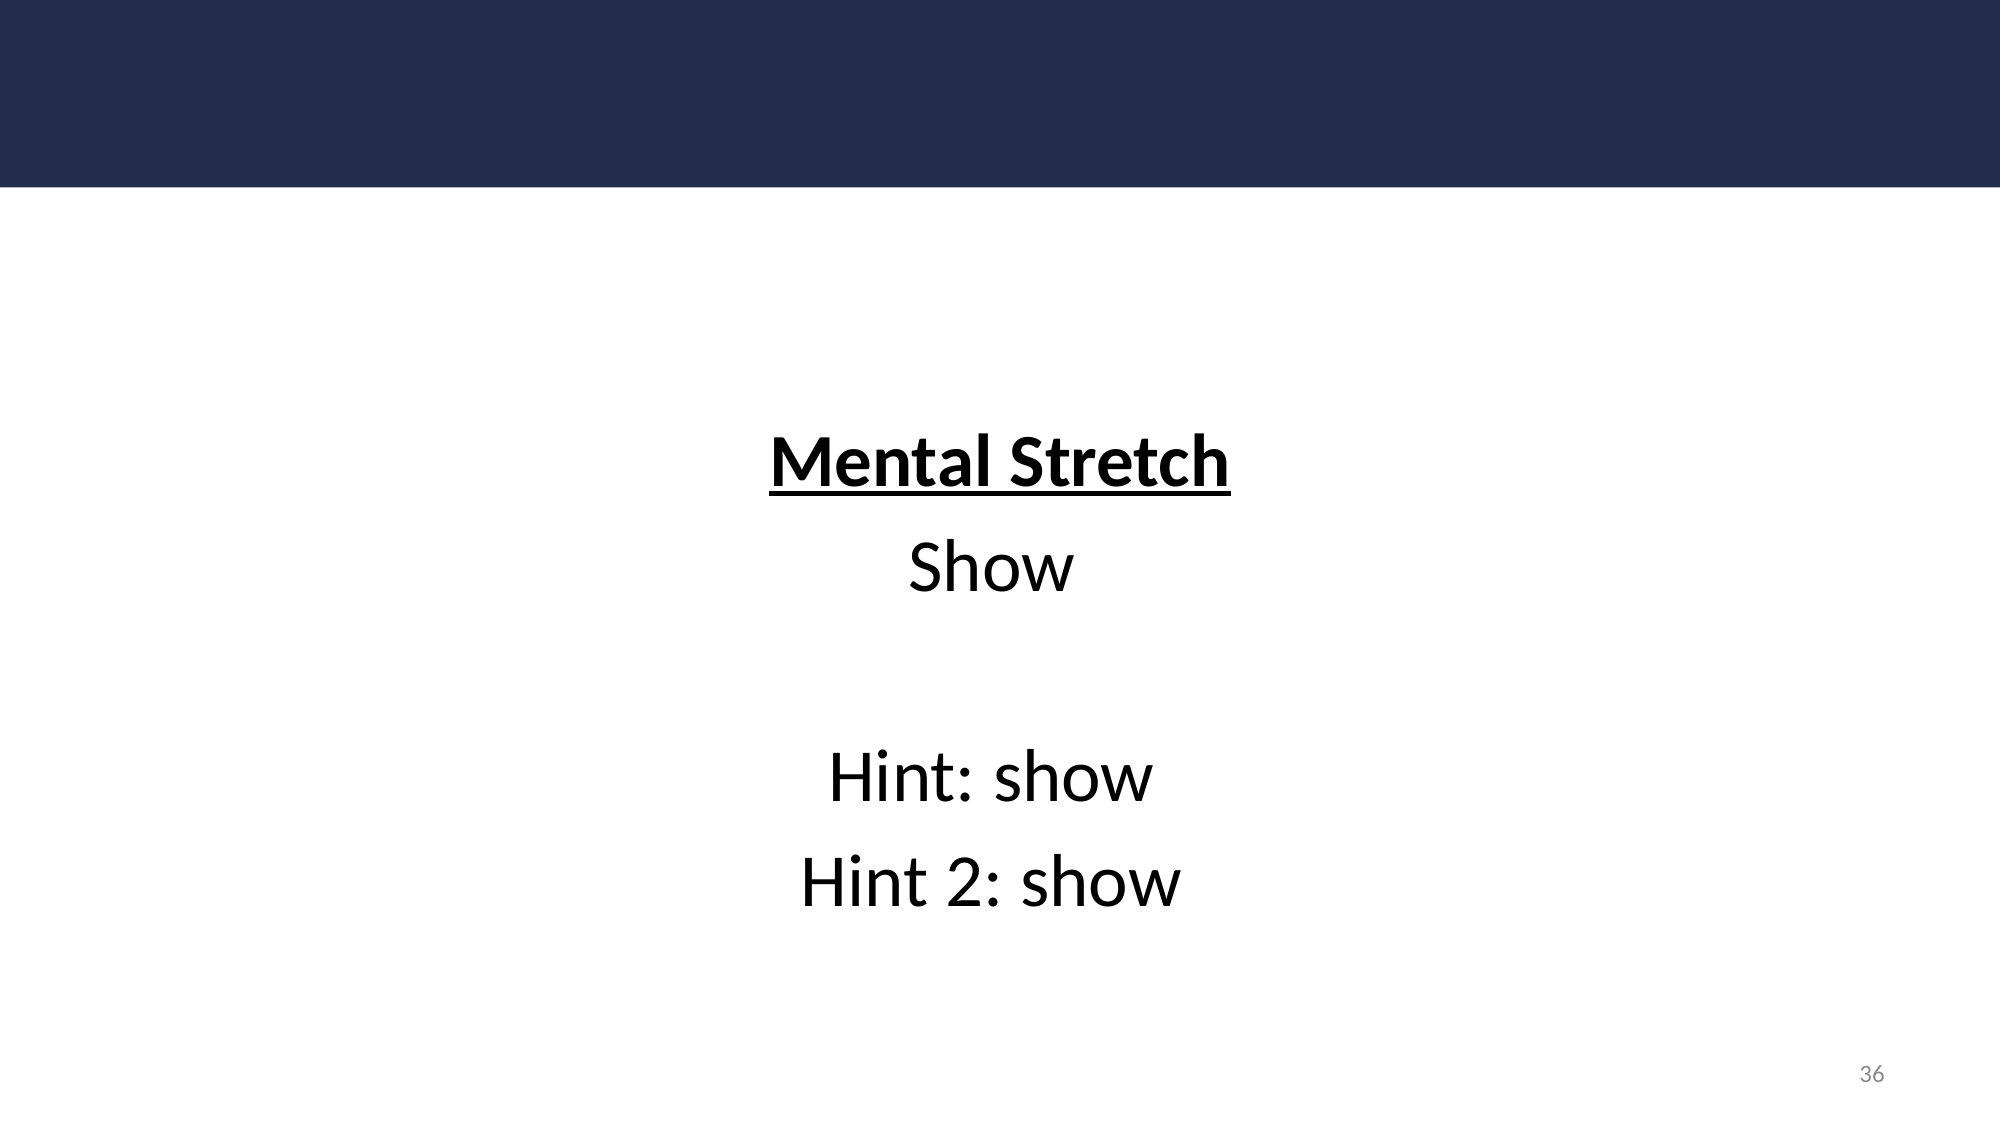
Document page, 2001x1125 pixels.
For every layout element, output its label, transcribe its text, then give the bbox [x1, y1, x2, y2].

slide_number 36 [1433, 1042, 1900, 1103]
